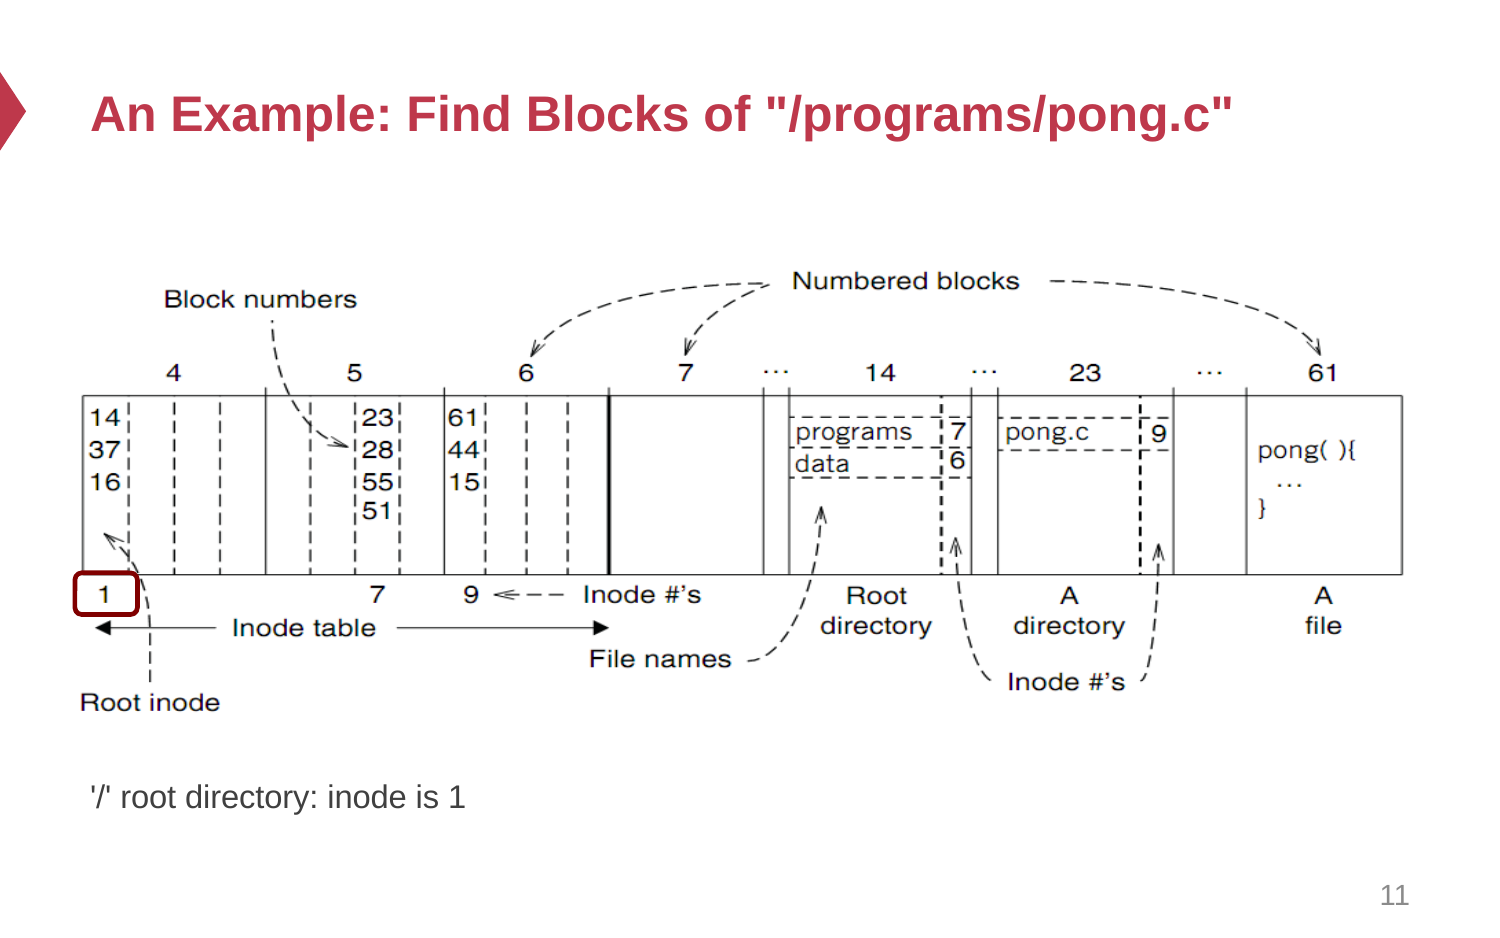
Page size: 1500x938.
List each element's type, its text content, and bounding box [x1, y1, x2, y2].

list '/' root directory: inode is 1 [75, 760, 1438, 823]
picture [74, 264, 1413, 719]
title An Example: Find Blocks of "/programs/pong.c" [75, 37, 1425, 186]
slide_number 11 [1074, 868, 1425, 919]
